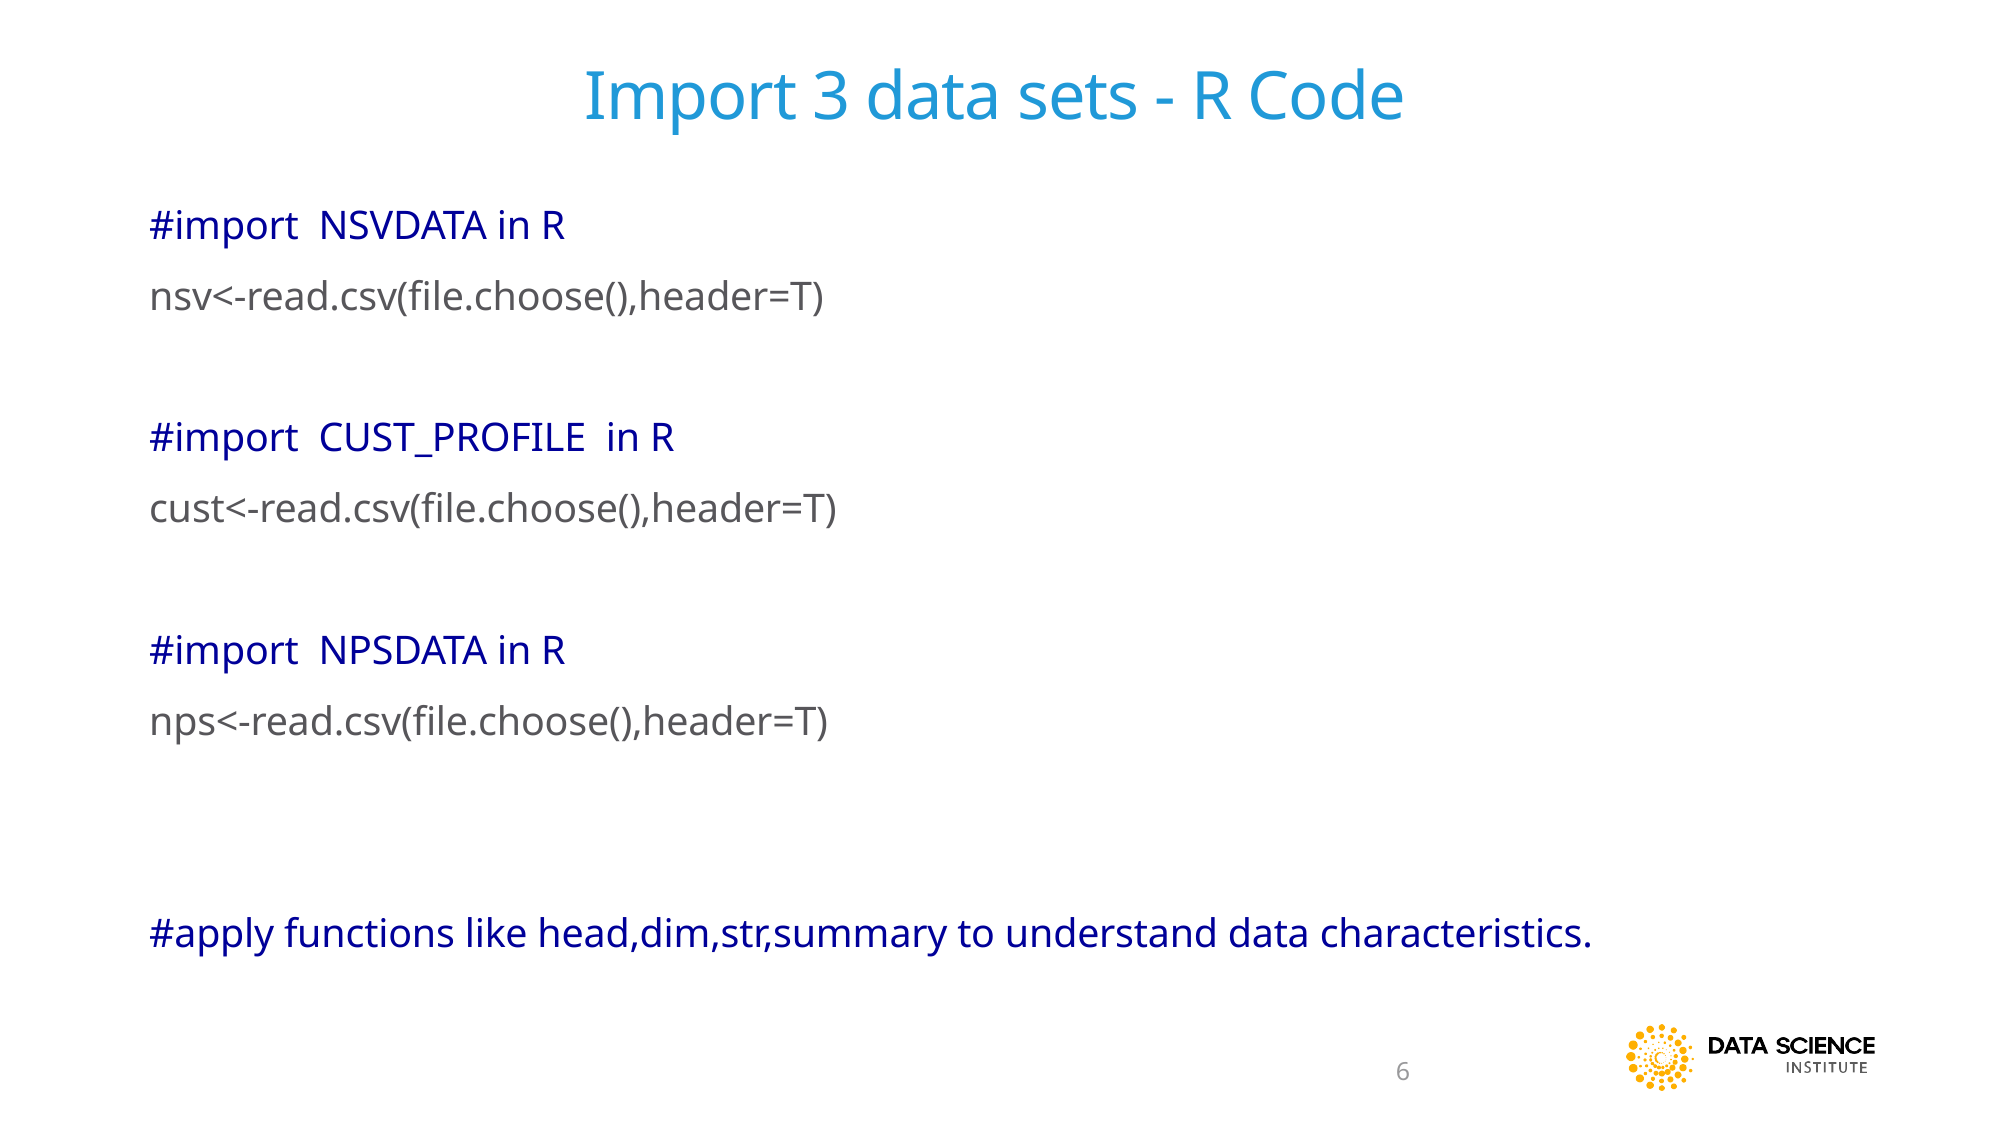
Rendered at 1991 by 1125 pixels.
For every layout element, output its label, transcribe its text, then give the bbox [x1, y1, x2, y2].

picture [1860, 1062, 1867, 1073]
picture [1792, 1062, 1801, 1073]
title Import 3 data sets - R Code [320, 5, 1671, 193]
picture [1626, 1024, 1694, 1091]
picture [1776, 1037, 1808, 1054]
picture [1845, 1037, 1862, 1054]
picture [1839, 1062, 1847, 1073]
slide_number 6 [1074, 1042, 1425, 1103]
list #import NSVDATA in R nsv<-read.csv(file.choose(),header=T) #import CUST_PROFILE in R cust<-read.csv(file.choose(),header=T) #import NPSDATA in R nps<-read.csv(file.choose(),header=T) #apply functions like head,dim,str,summary to understand data characteristics. [149, 200, 1841, 960]
picture [1804, 1061, 1811, 1073]
picture [1828, 1037, 1844, 1054]
